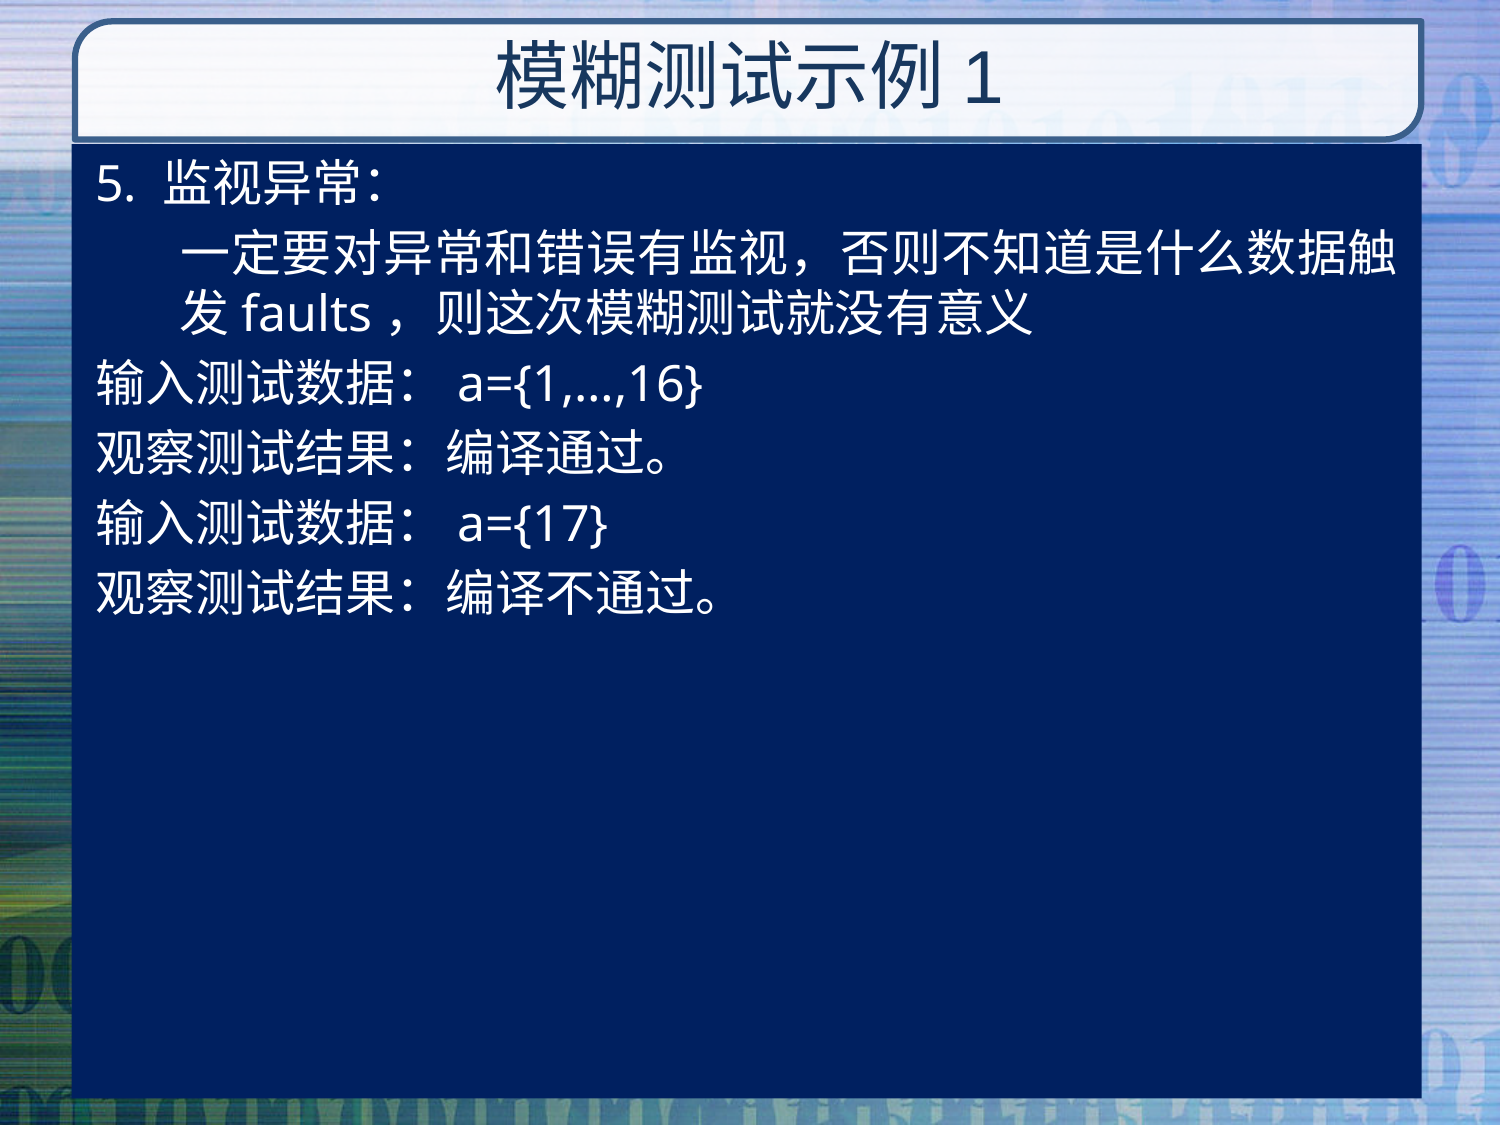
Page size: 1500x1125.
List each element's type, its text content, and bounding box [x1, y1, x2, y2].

picture [0, 0, 1500, 1125]
title 模糊测试示例1 [76, 21, 1423, 135]
list 5. 监视异常： 一定要对异常和错误有监视，否则不知道是什么数据触发faults，则这次模糊测试就没有意义 输入测试数据：a={1,…,16} 观察测试结果：编译通过。 输入测试数据：a={17} 观察测试结果：编译不通过。 [71, 144, 1422, 1099]
